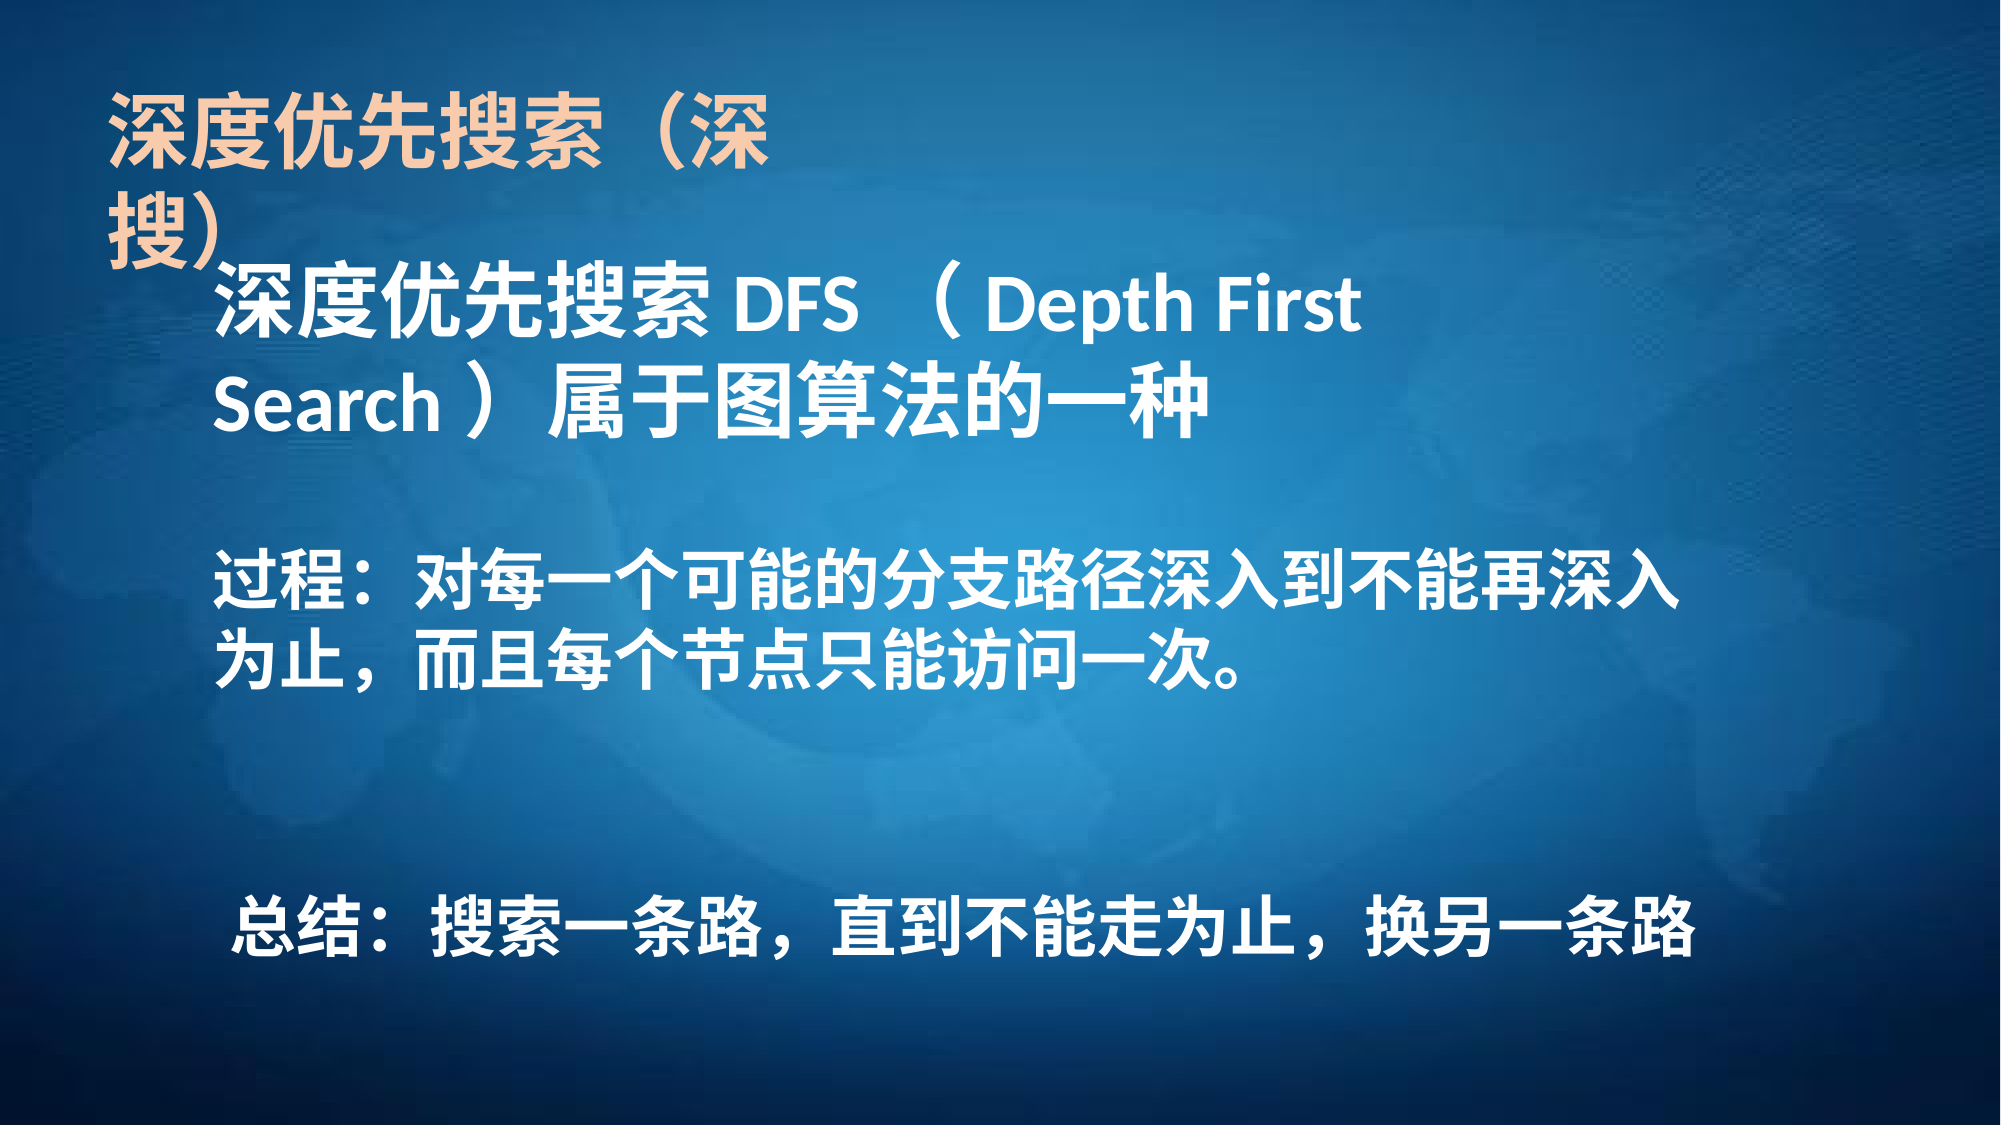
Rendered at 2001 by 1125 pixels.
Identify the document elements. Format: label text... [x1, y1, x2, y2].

text_box 深度优先搜索（深搜） [91, 71, 933, 287]
picture [0, 0, 2001, 1125]
text_box 总结：搜索一条路，直到不能走为止，换另一条路 [215, 877, 1750, 973]
text_box 过程：对每一个可能的分支路径深入到不能再深入为止，而且每个节点只能访问一次。 [198, 530, 1710, 705]
text_box 深度优先搜索DFS（Depth First Search）属于图算法的一种 [198, 240, 1710, 456]
